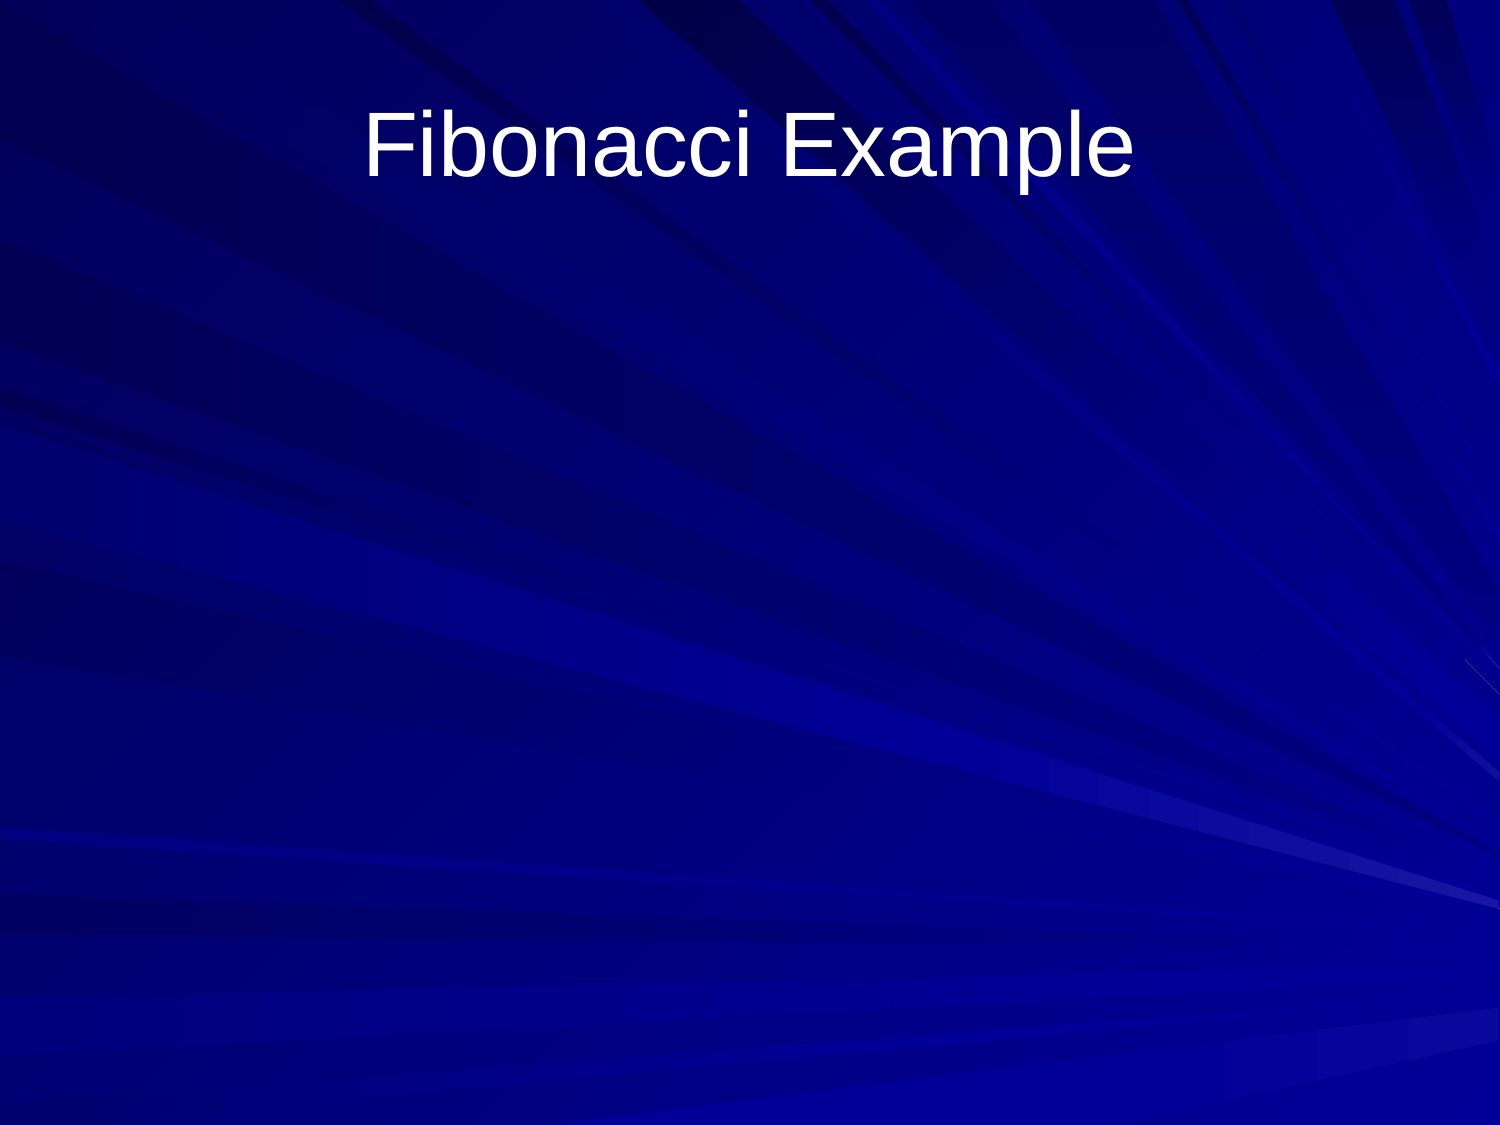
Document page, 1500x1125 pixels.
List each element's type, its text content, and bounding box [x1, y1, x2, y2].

title Fibonacci Example [74, 45, 1426, 234]
